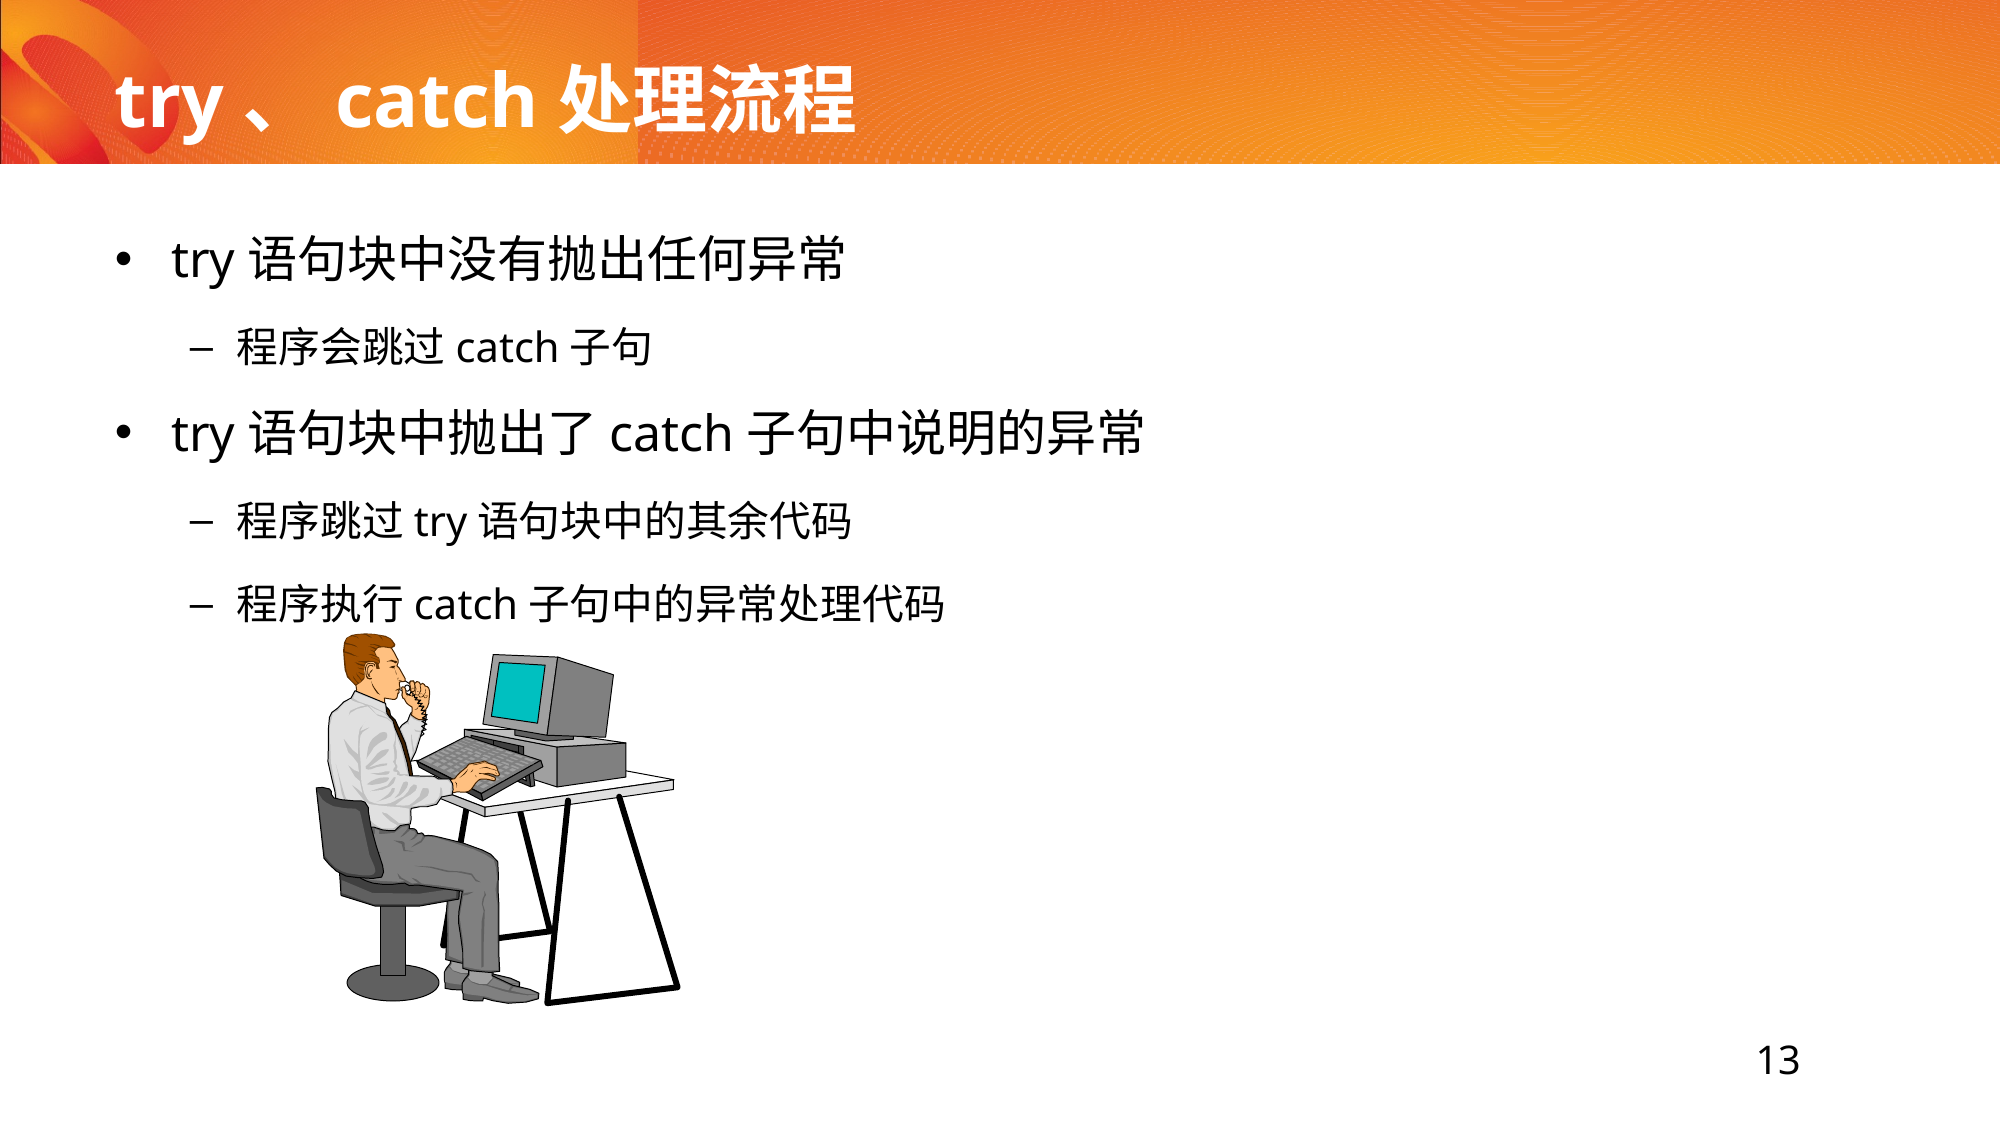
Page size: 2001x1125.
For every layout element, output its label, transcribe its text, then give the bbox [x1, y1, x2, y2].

title try、catch处理流程 [99, 45, 1900, 167]
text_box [314, 633, 685, 1011]
list try语句块中没有抛出任何异常 程序会跳过catch子句 try语句块中抛出了catch子句中说明的异常 程序跳过try语句块中的其余代码 程序执行catch子句中的异常处理代码 [99, 190, 1900, 1005]
picture [0, 0, 2000, 164]
